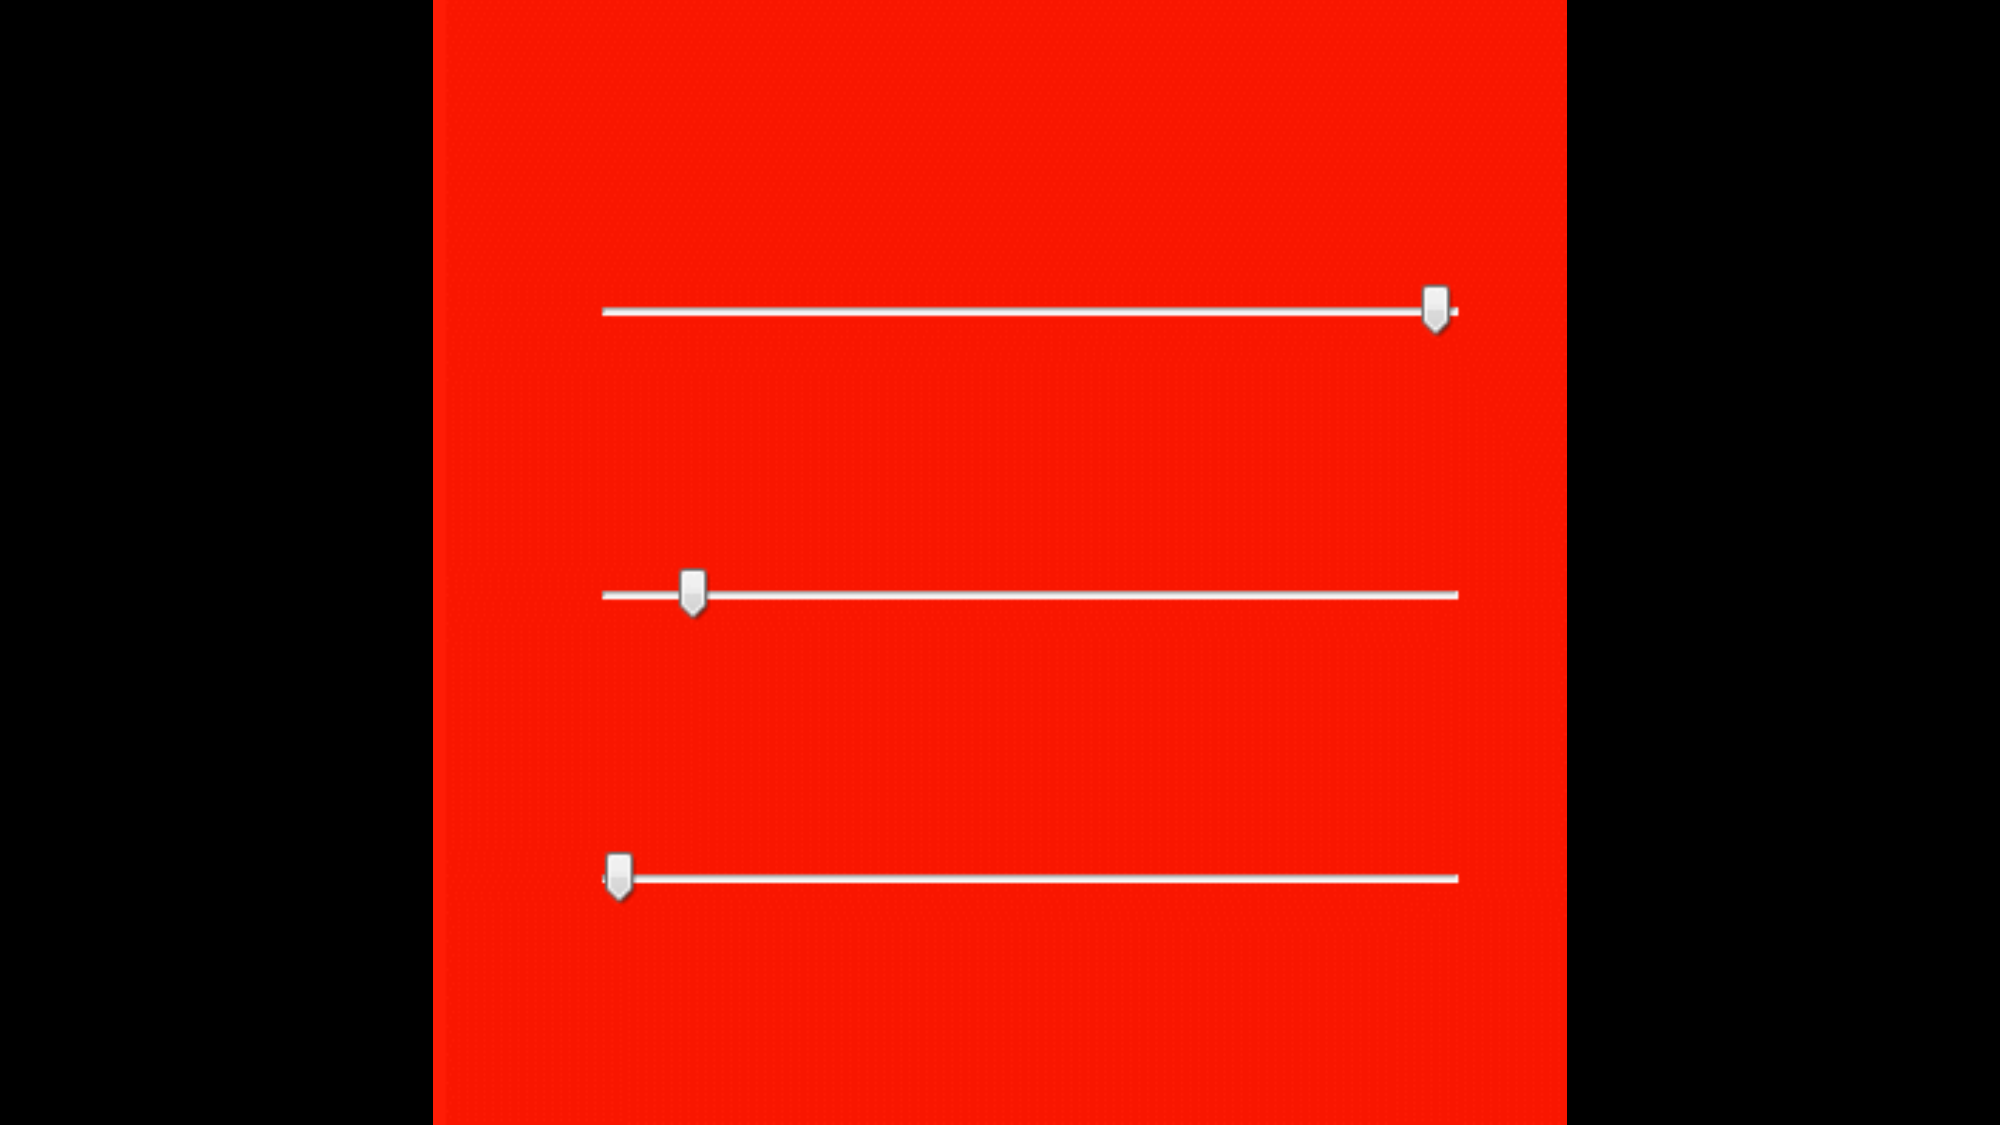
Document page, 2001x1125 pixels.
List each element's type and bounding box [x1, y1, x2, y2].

picture [433, 0, 1567, 1125]
